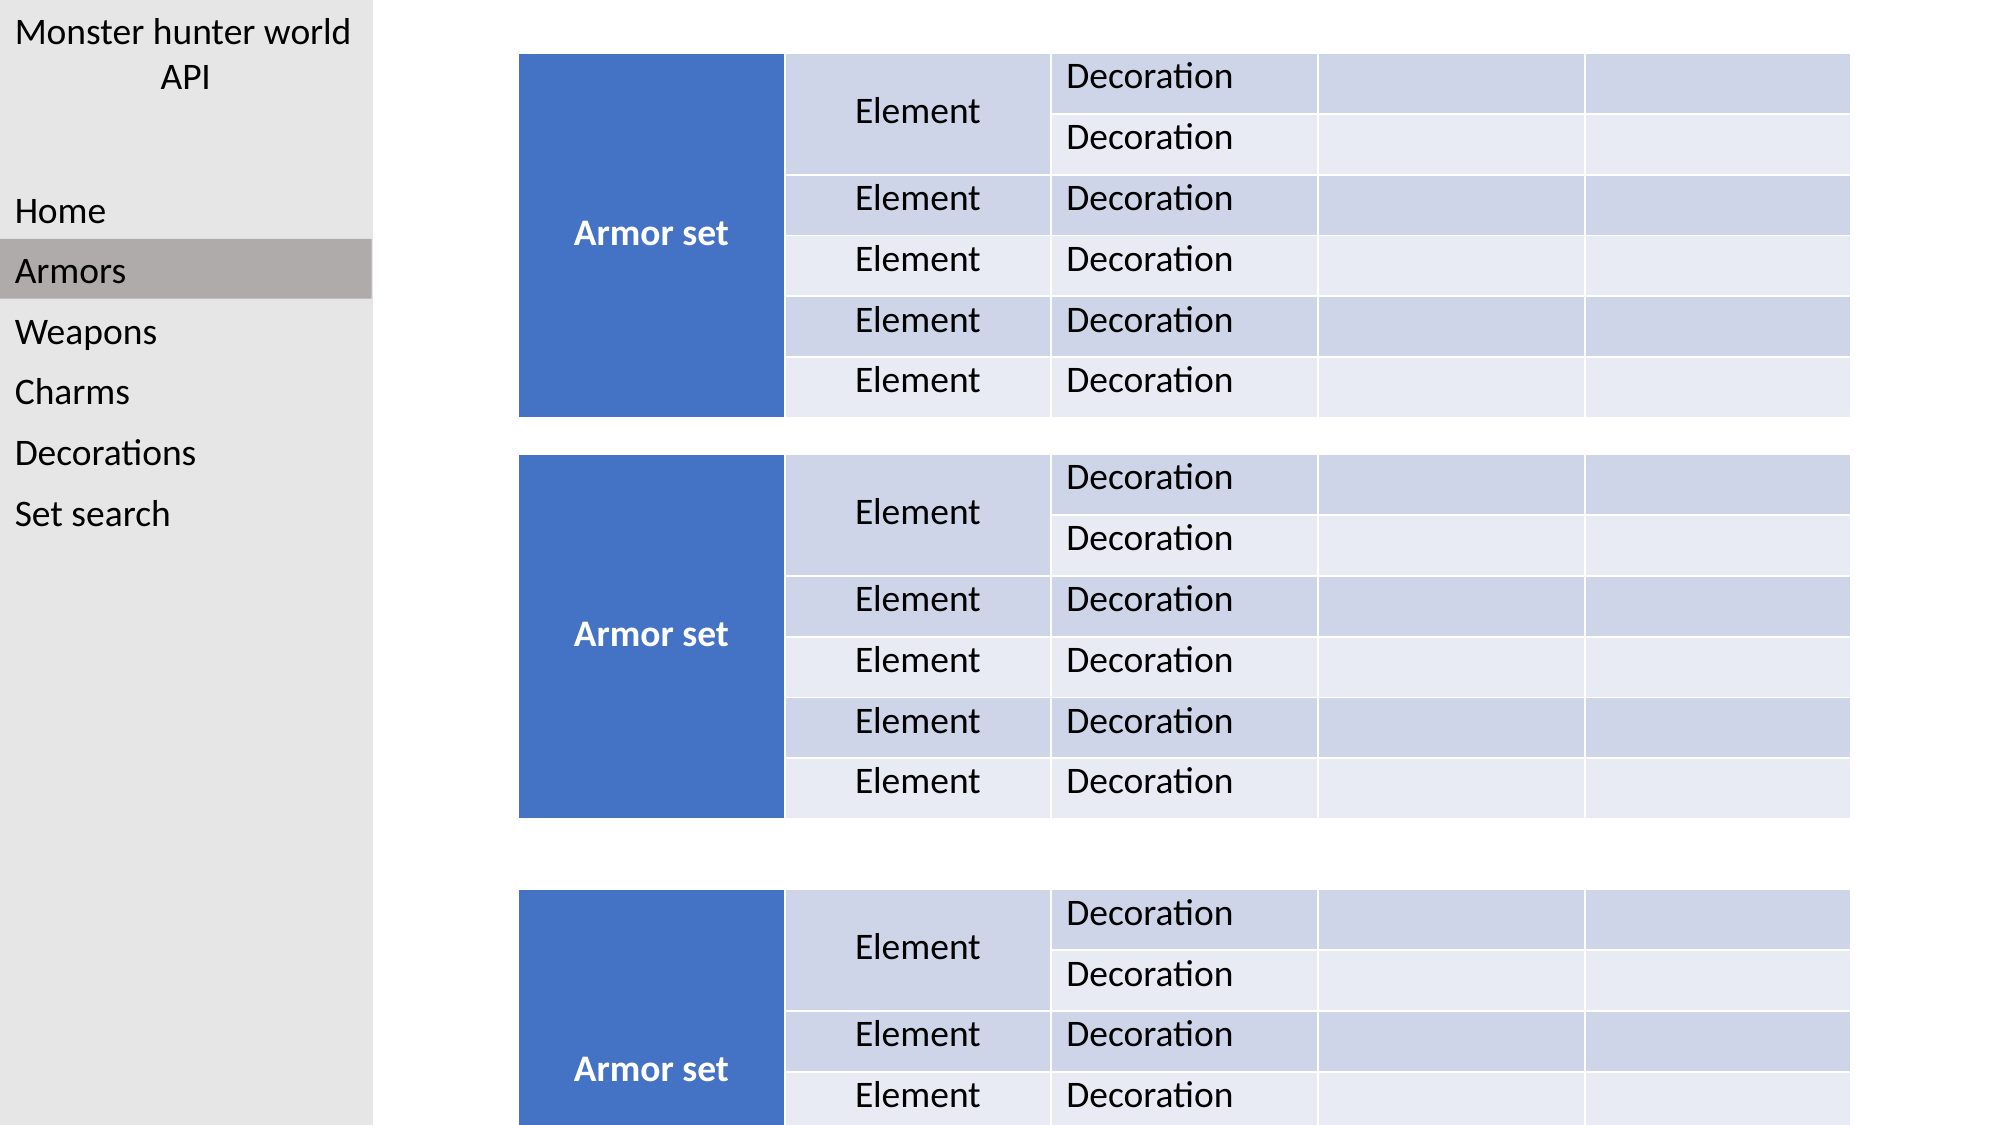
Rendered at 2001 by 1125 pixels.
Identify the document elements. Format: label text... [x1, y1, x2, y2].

table_cell Decoration [1052, 115, 1317, 174]
table_cell [1586, 759, 1850, 818]
table_cell [1586, 577, 1850, 636]
text_box Weapons [0, 299, 372, 360]
table_cell Decoration [1052, 759, 1317, 818]
table_cell Decoration [1052, 577, 1317, 636]
table_cell Element [786, 1073, 1050, 1125]
table_cell [1319, 1073, 1584, 1125]
text_box Armors [0, 238, 372, 299]
table_cell [1586, 236, 1850, 295]
table_cell Element [786, 1012, 1050, 1071]
text_box [0, 0, 373, 1125]
table_cell Decoration [1052, 951, 1317, 1010]
table_cell [1319, 236, 1584, 295]
table_header Armor set [519, 890, 784, 1125]
text_box Charms [0, 360, 372, 420]
table_header [1586, 890, 1850, 949]
table_header [1586, 455, 1850, 514]
table_cell [1586, 516, 1850, 575]
table_cell [1319, 698, 1584, 757]
table_cell [1586, 1012, 1850, 1071]
table_cell Decoration [1052, 516, 1317, 575]
table_header Element [786, 54, 1050, 174]
table_cell Decoration [1052, 236, 1317, 295]
table_cell Element [786, 236, 1050, 295]
table_cell [1586, 358, 1850, 417]
table_cell Decoration [1052, 358, 1317, 417]
table_cell [1319, 176, 1584, 235]
table_cell Decoration [1052, 1012, 1317, 1071]
table_cell Decoration [1052, 698, 1317, 757]
text_box Decorations [0, 420, 372, 481]
table_cell Element [786, 577, 1050, 636]
table_cell [1319, 297, 1584, 356]
text_box Home [0, 178, 372, 238]
table_cell [1586, 176, 1850, 235]
table_cell Element [786, 176, 1050, 235]
table_cell Element [786, 638, 1050, 697]
table_cell [1319, 577, 1584, 636]
table_cell Element [786, 297, 1050, 356]
table_cell Decoration [1052, 297, 1317, 356]
table_cell [1319, 951, 1584, 1010]
table_cell Element [786, 759, 1050, 818]
table_cell Decoration [1052, 1073, 1317, 1125]
table_header Decoration [1052, 54, 1317, 113]
table_header Decoration [1052, 455, 1317, 514]
table_cell [1586, 698, 1850, 757]
table_header [1586, 54, 1850, 113]
table_cell Element [786, 698, 1050, 757]
table_cell [1319, 638, 1584, 697]
table_cell Decoration [1052, 638, 1317, 697]
table_cell [1586, 1073, 1850, 1125]
table_cell [1586, 115, 1850, 174]
table_header Element [786, 455, 1050, 575]
table_cell [1319, 1012, 1584, 1071]
table_header Armor set [519, 54, 784, 417]
table_header [1319, 890, 1584, 949]
table_cell Element [786, 358, 1050, 417]
table_header [1319, 54, 1584, 113]
table_cell [1586, 297, 1850, 356]
table_cell [1319, 115, 1584, 174]
table_cell Decoration [1052, 176, 1317, 235]
table_cell [1586, 951, 1850, 1010]
table_cell [1319, 516, 1584, 575]
table_header Element [786, 890, 1050, 1010]
table_cell [1586, 638, 1850, 697]
table_header Armor set [519, 455, 784, 818]
text_box Monster hunter world API [0, 0, 372, 105]
table_header Decoration [1052, 890, 1317, 949]
table_header [1319, 455, 1584, 514]
text_box Set search [0, 481, 372, 542]
table_cell [1319, 358, 1584, 417]
table_cell [1319, 759, 1584, 818]
